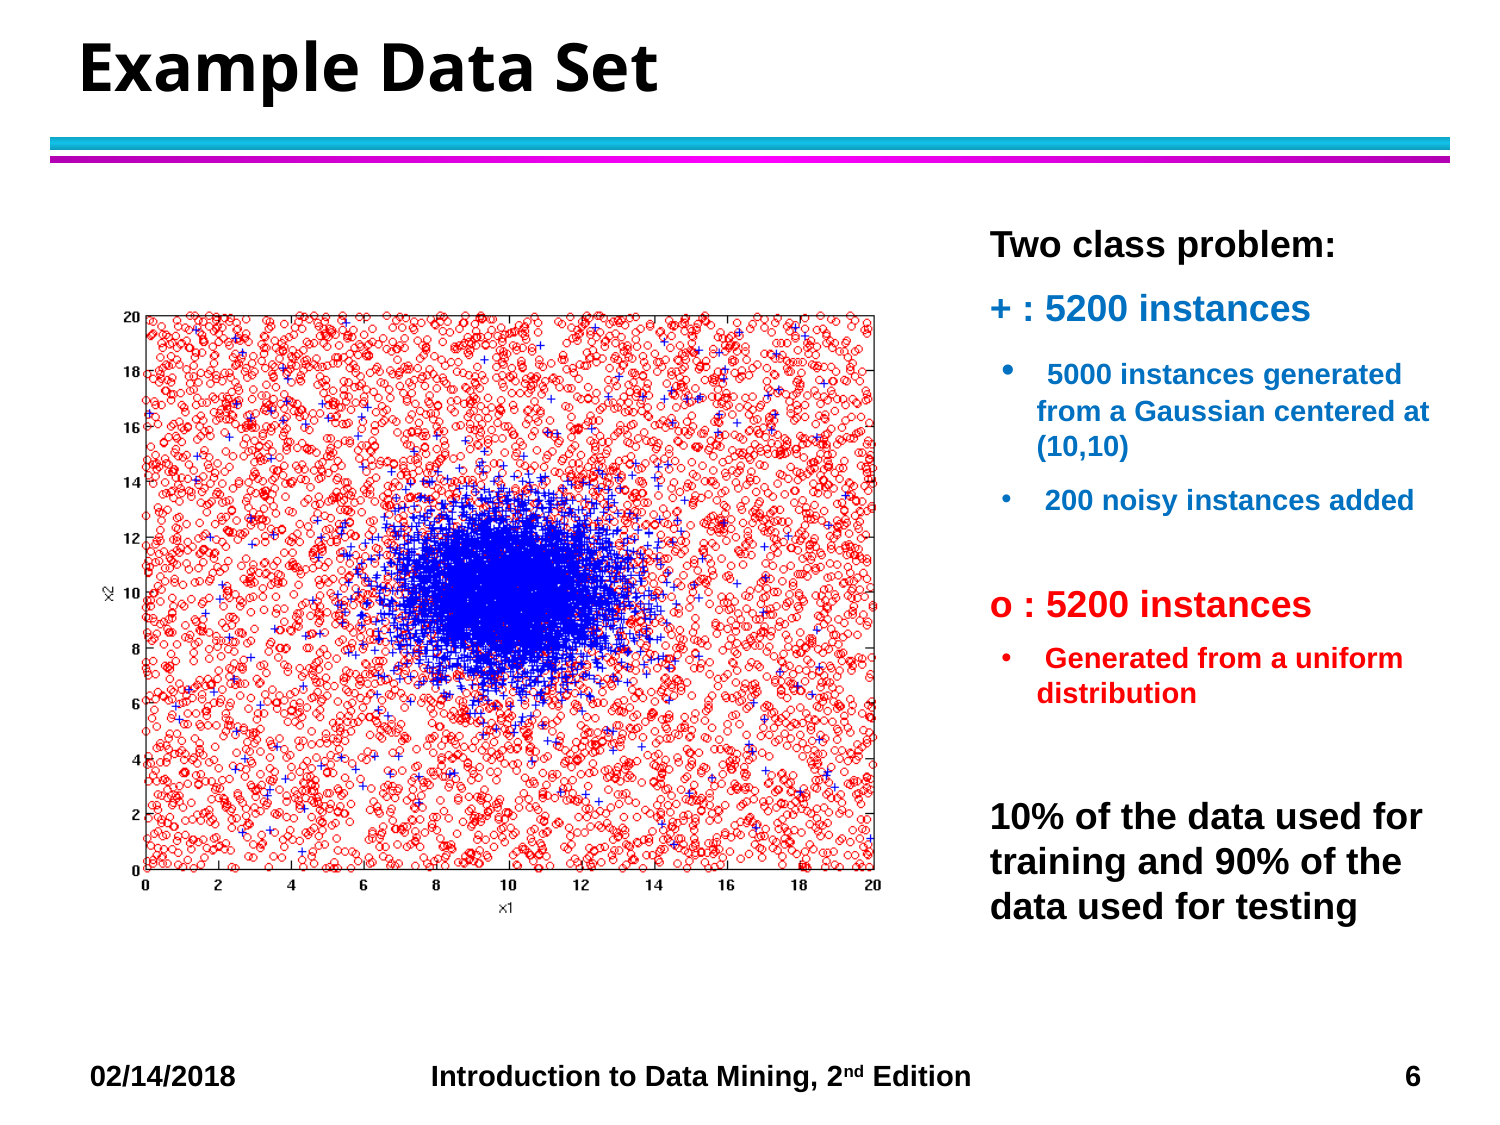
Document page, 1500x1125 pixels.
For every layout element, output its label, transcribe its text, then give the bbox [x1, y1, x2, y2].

text_box Two class problem: + : 5200 instances 5000 instances generated from a Gaussian centered at (10,10) 200 noisy instances added o : 5200 instances Generated from a uniform distribution 10% of the data used for training and 90% of the data used for testing [975, 212, 1463, 1044]
title Example Data Set [62, 24, 1421, 113]
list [24, 264, 963, 944]
